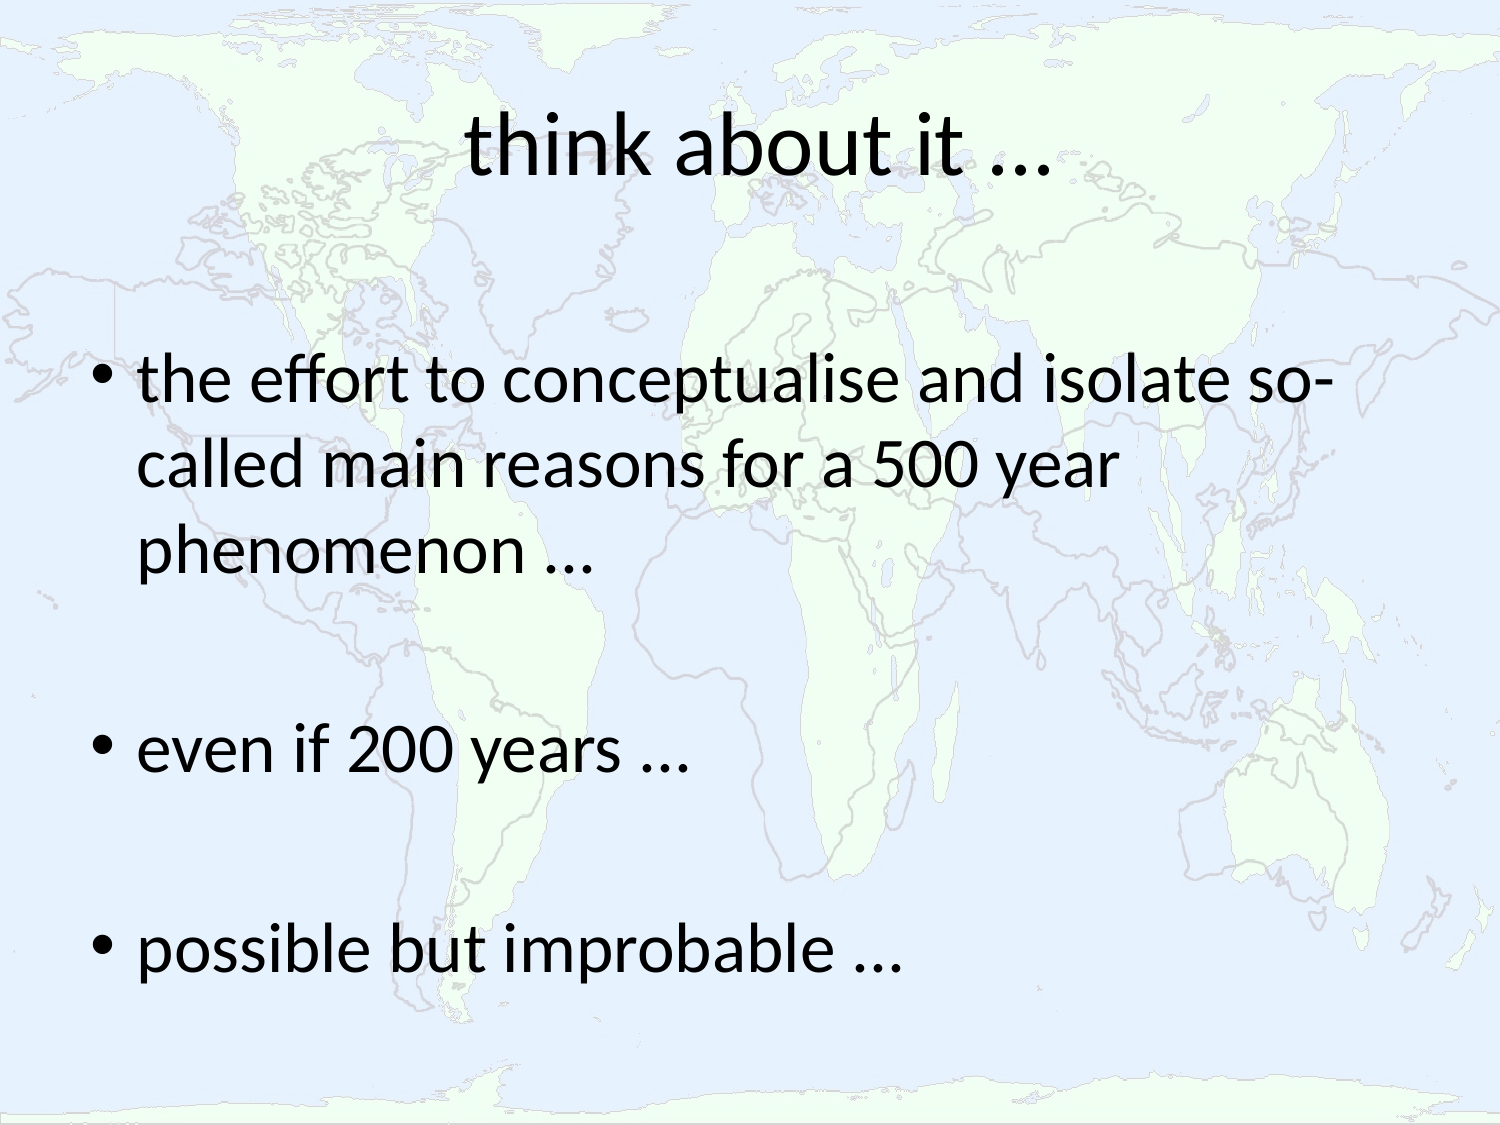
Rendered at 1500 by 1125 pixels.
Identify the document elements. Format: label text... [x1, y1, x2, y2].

title think about it ... [75, 45, 1425, 233]
list the effort to conceptualise and isolate so-called main reasons for a 500 year phenomenon ... even if 200 years ... possible but improbable ... [75, 262, 1425, 1005]
